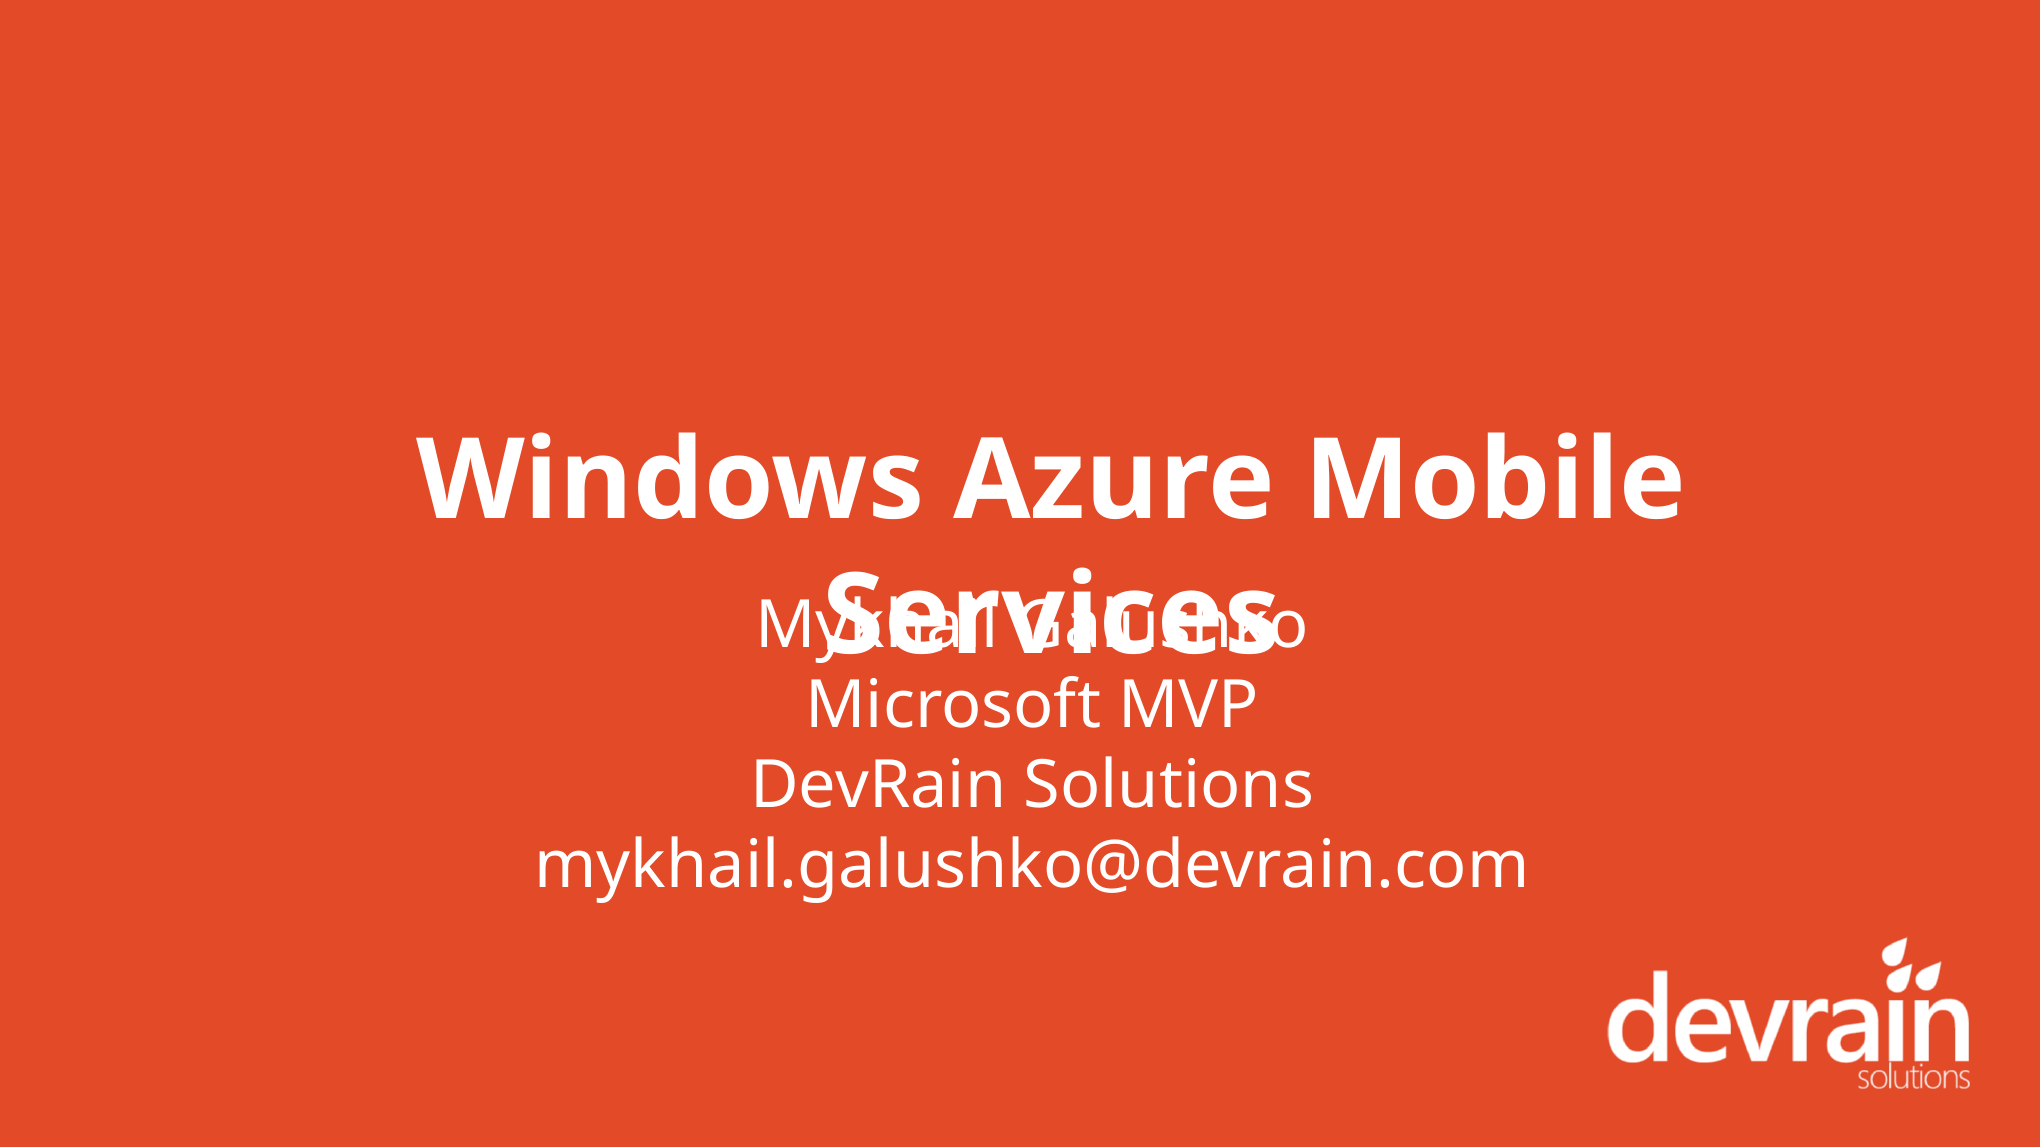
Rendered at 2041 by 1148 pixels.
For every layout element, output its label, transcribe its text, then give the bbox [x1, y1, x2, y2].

text_box Mykhail Galushko Microsoft MVP DevRain Solutions mykhail.galushko@devrain.com [488, 573, 1577, 909]
text_box Windows Azure Mobile Services [182, 398, 1920, 684]
picture [1607, 935, 1971, 1091]
